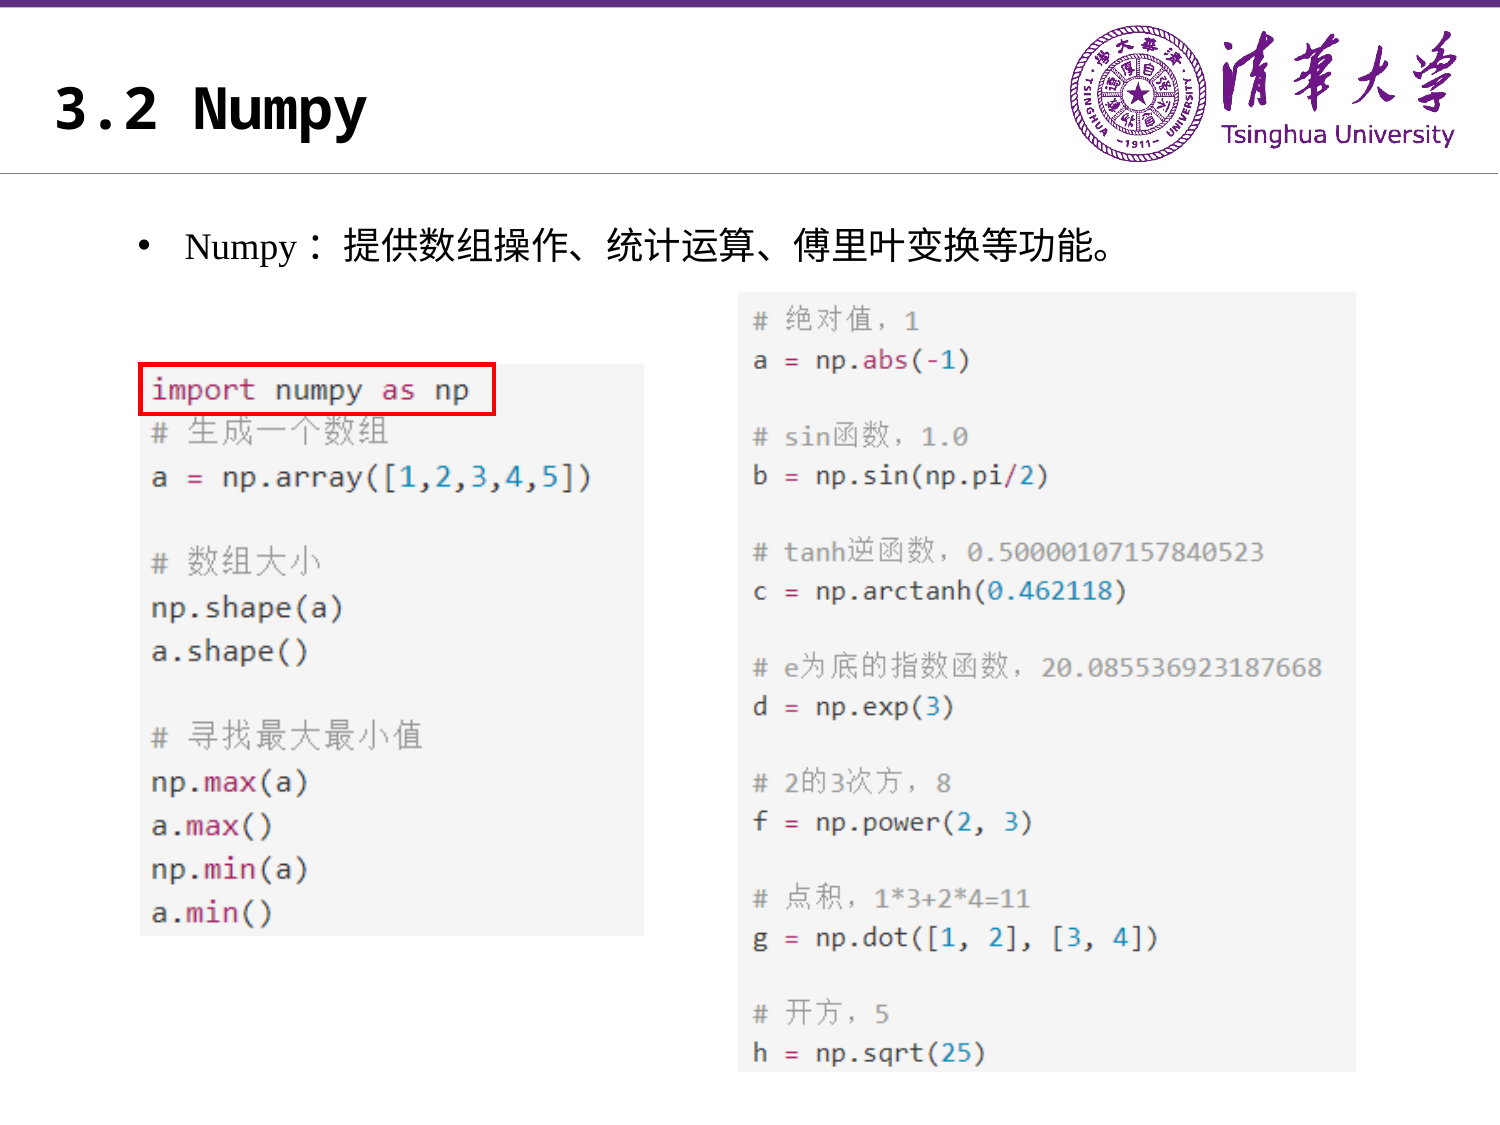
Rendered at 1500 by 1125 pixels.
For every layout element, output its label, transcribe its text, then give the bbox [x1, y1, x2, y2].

text_box [0, 0, 1500, 8]
picture [1046, 7, 1499, 173]
picture [738, 292, 1356, 1072]
text_box Numpy：提供数组操作、统计运算、傅里叶变换等功能。 [122, 214, 1362, 275]
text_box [140, 364, 644, 936]
text_box 3.2 Numpy [38, 63, 970, 149]
